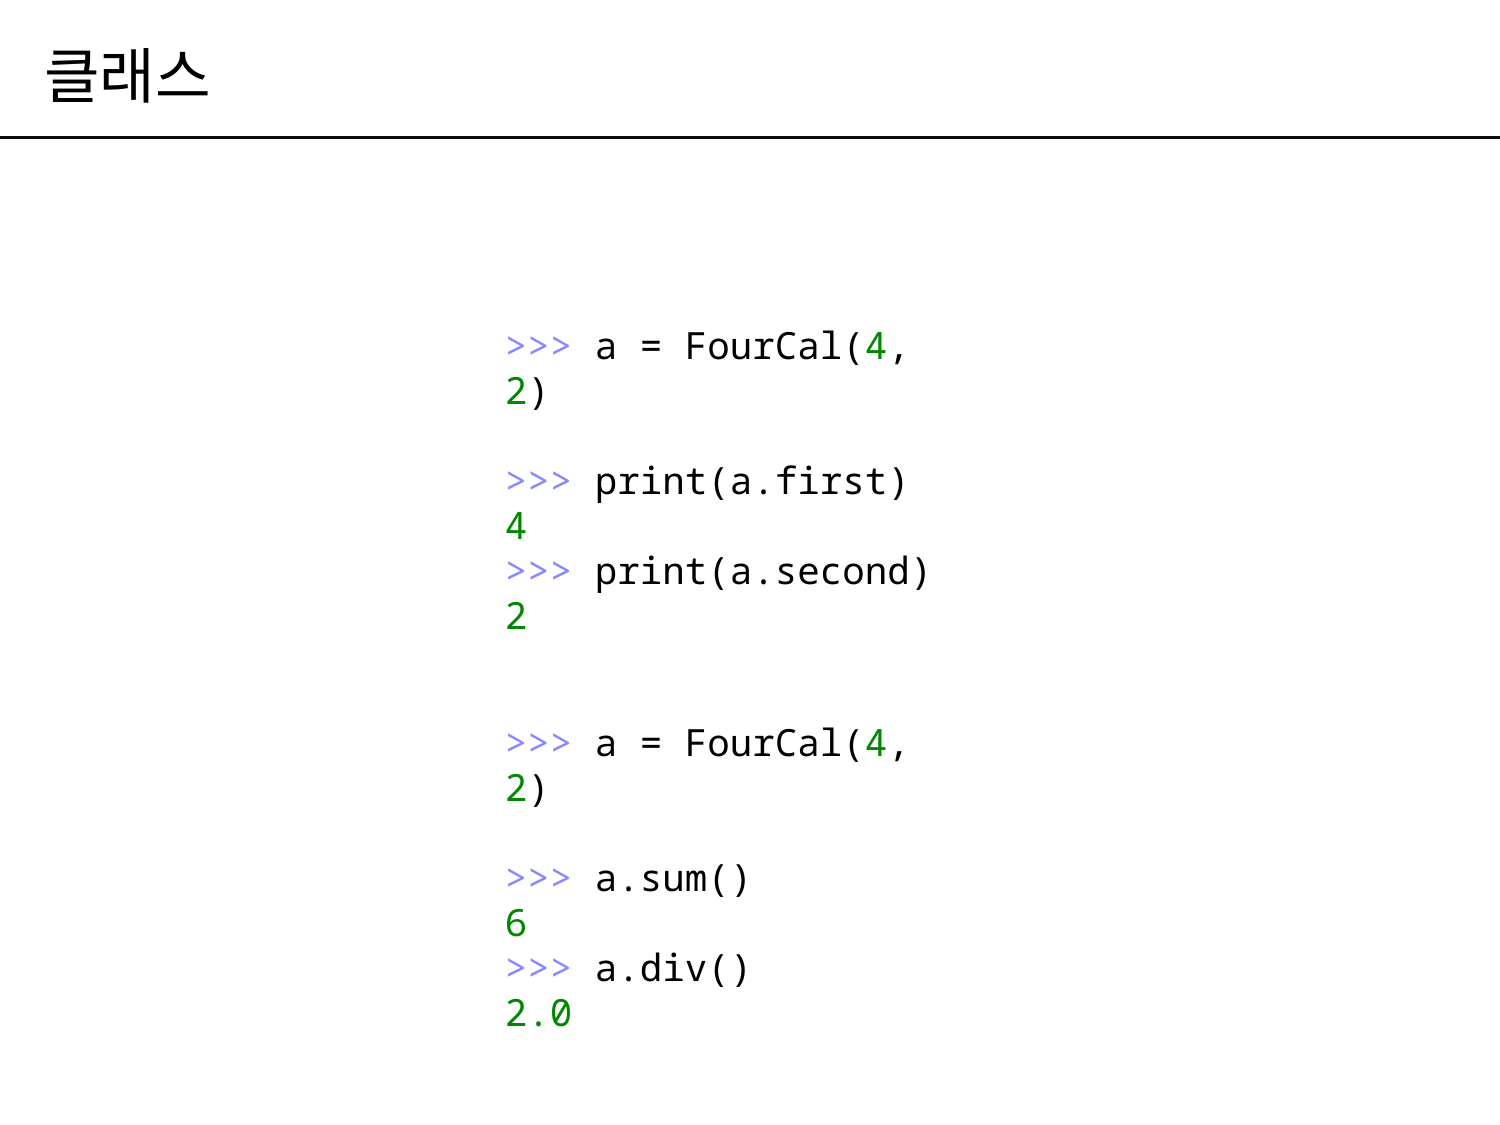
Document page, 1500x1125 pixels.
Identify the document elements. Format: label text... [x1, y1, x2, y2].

text_box >>> a = FourCal(4, 2) >>> print(a.first) 4 >>> print(a.second) 2 [490, 314, 984, 645]
title 클래스 [29, 30, 1294, 124]
text_box >>> a = FourCal(4, 2) >>> a.sum() 6 >>> a.div() 2.0 [490, 711, 984, 1042]
